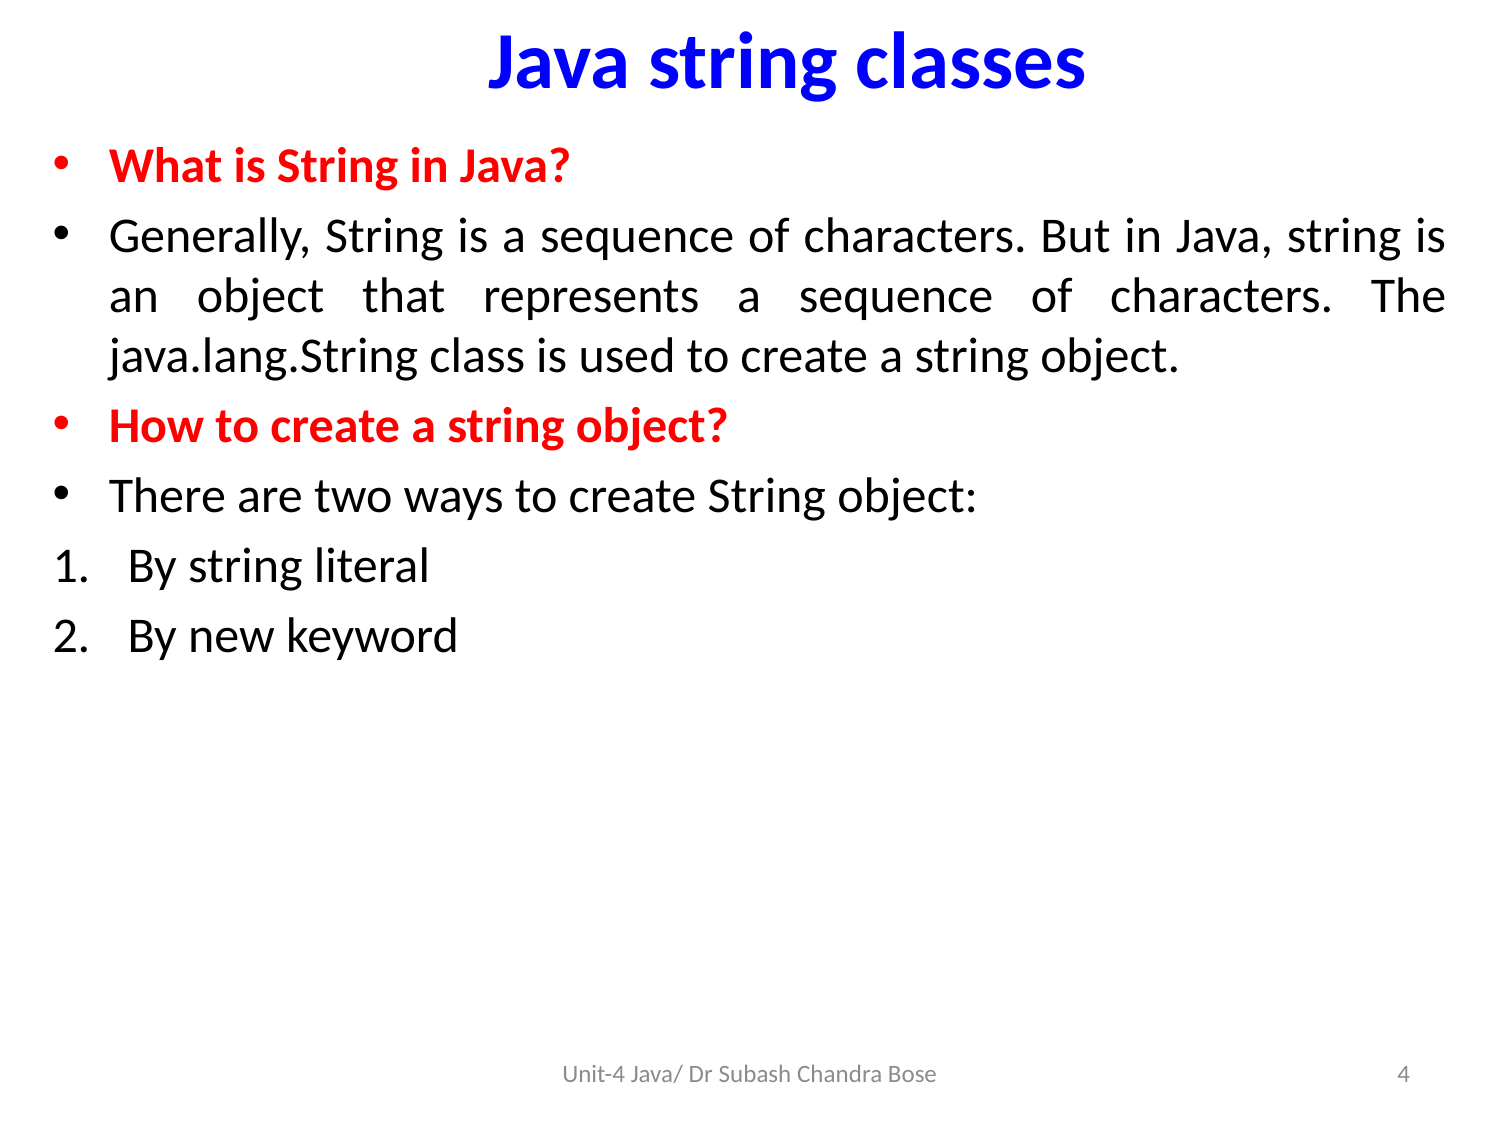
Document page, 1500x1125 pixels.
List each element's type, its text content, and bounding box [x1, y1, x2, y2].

list What is String in Java? Generally, String is a sequence of characters. But in Java, string is an object that represents a sequence of characters. The java.lang.String class is used to create a string object. How to create a string object? There are two ways to create String object: By string literal By new keyword [37, 125, 1463, 1000]
title Java string classes [225, 0, 1351, 113]
footer Unit-4 Java/ Dr Subash Chandra Bose [512, 1042, 988, 1103]
slide_number 4 [1074, 1042, 1425, 1103]
